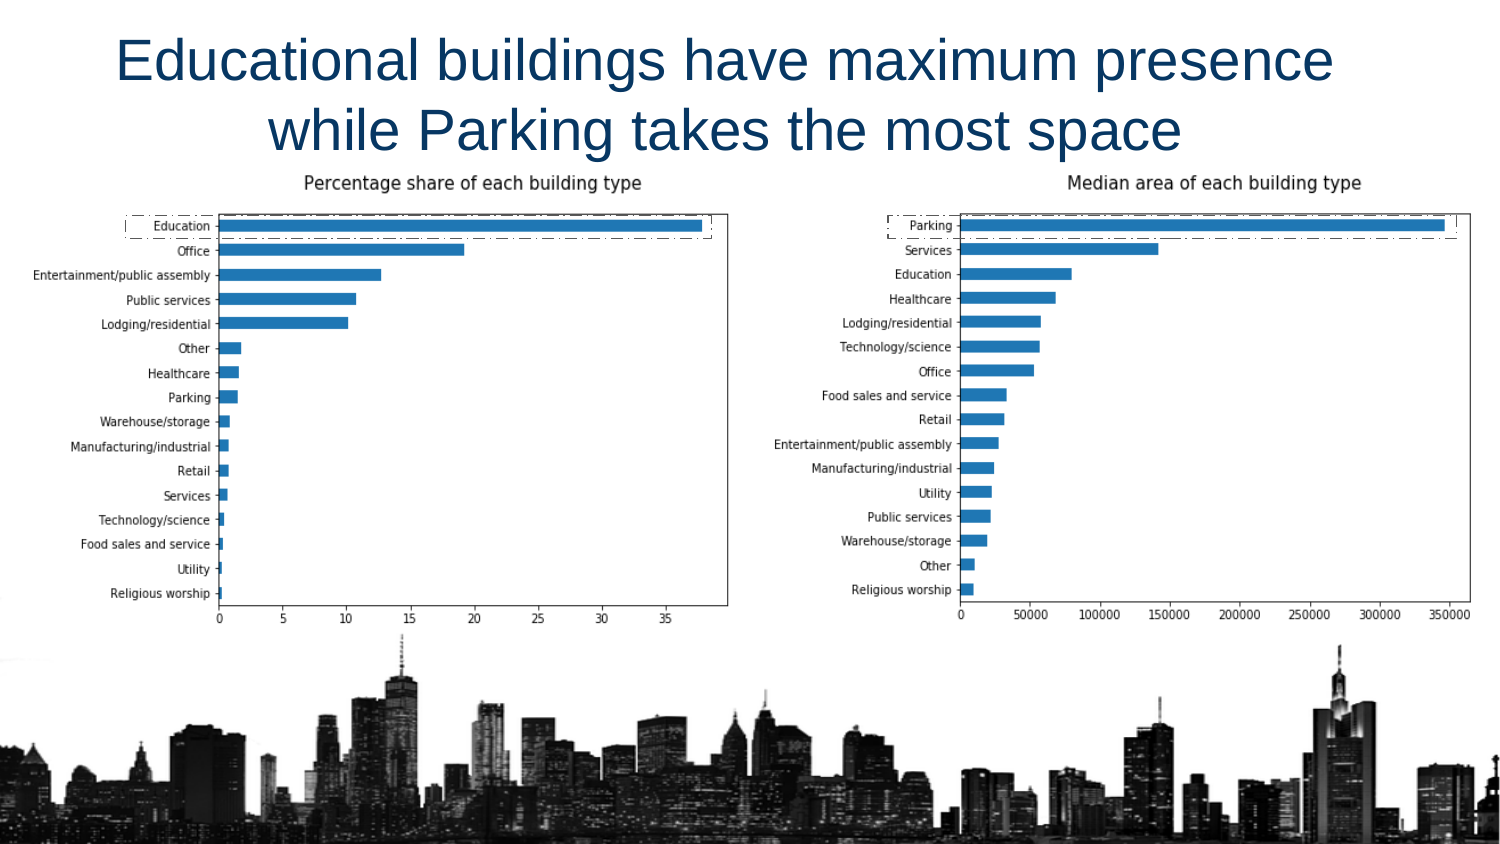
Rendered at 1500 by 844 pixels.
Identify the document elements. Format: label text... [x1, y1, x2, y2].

title Educational buildings have maximum presence while Parking takes the most space [27, 88, 1426, 177]
title [51, 27, 1449, 166]
picture [0, 0, 1500, 844]
title [51, 177, 1449, 772]
